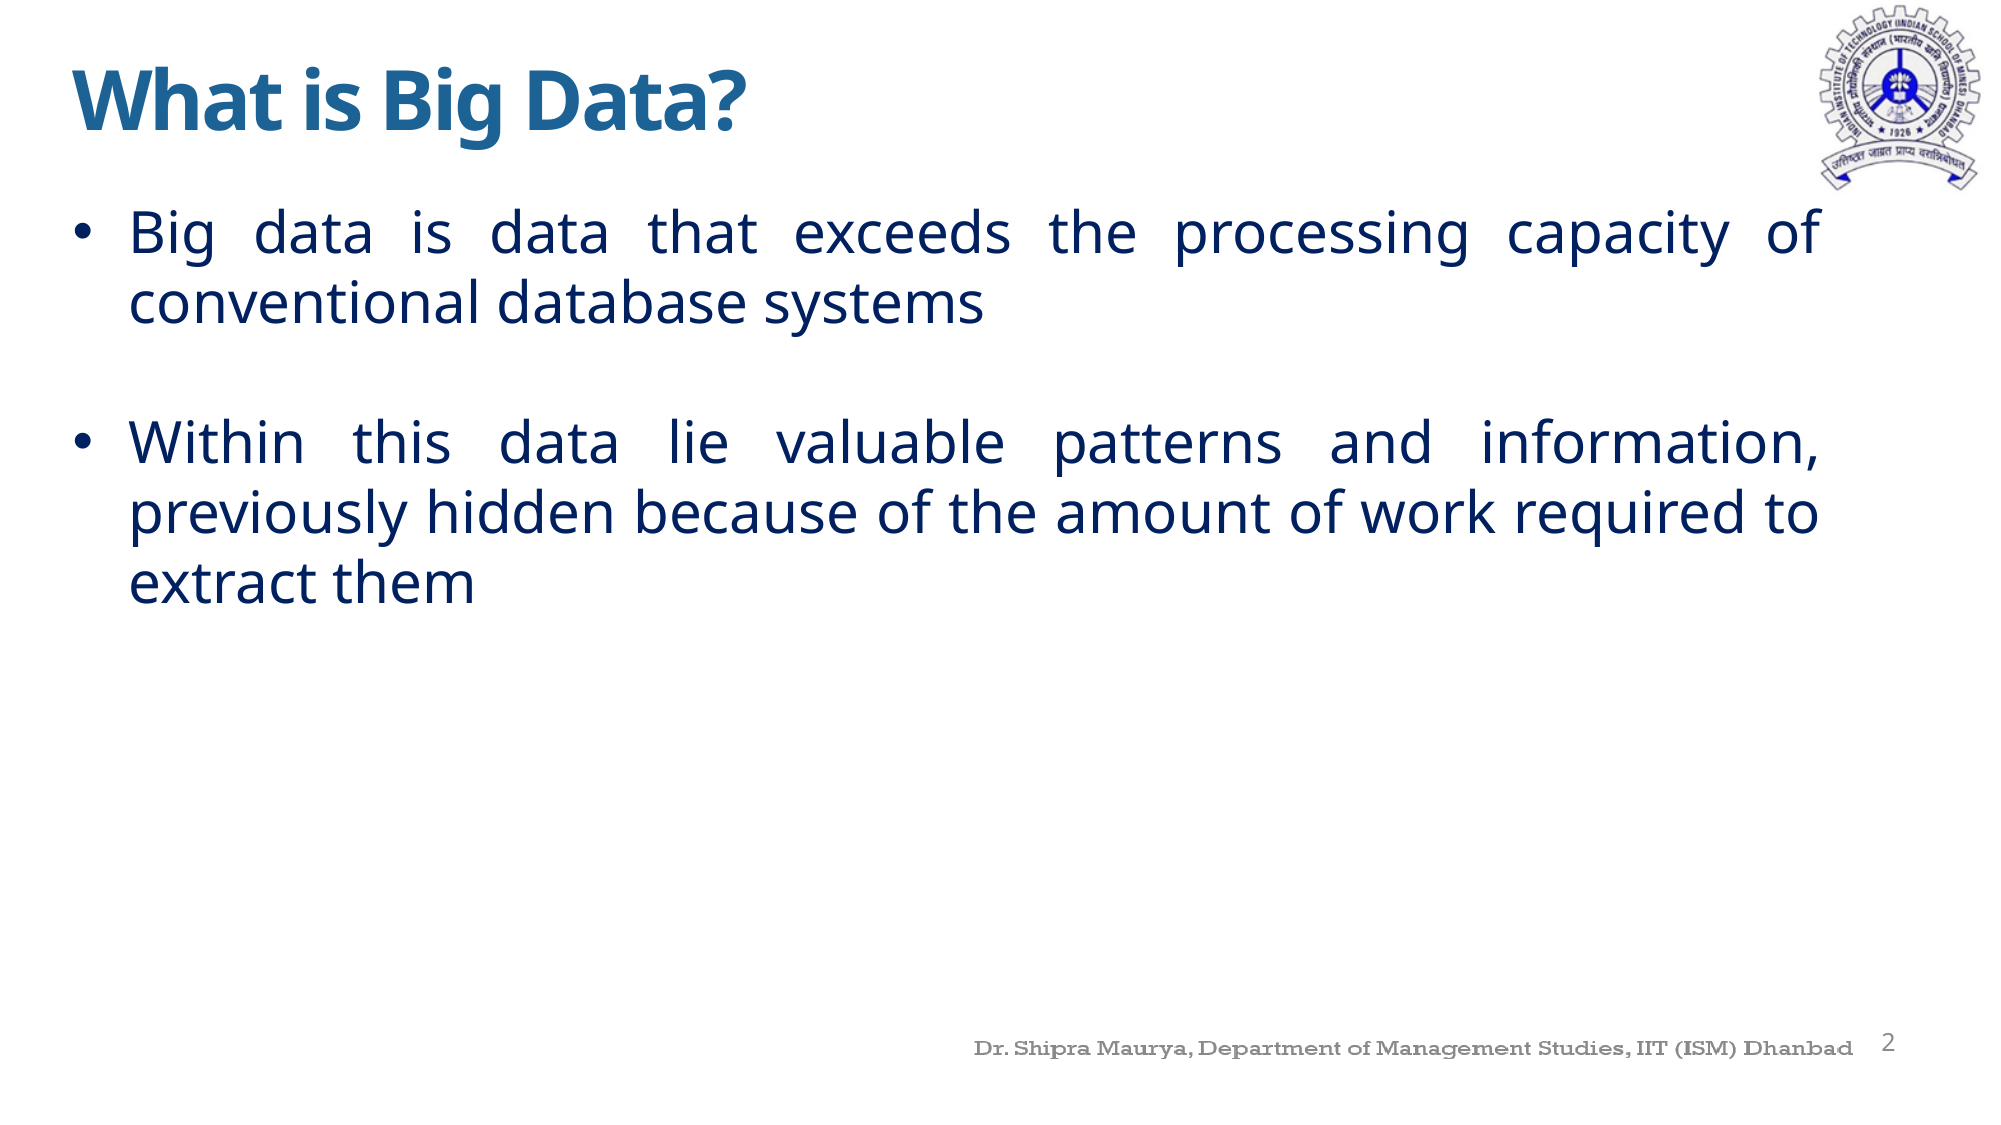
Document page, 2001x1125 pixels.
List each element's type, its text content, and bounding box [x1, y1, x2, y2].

picture [934, 1021, 1869, 1074]
text_box Big data is data that exceeds the processing capacity of conventional database systems Within this data lie valuable patterns and information, previously hidden because of the amount of work required to extract them [57, 188, 1836, 623]
picture [1804, 0, 2000, 196]
slide_number 2 [1760, 1017, 1911, 1070]
text_box What is Big Data? [57, 54, 1836, 138]
